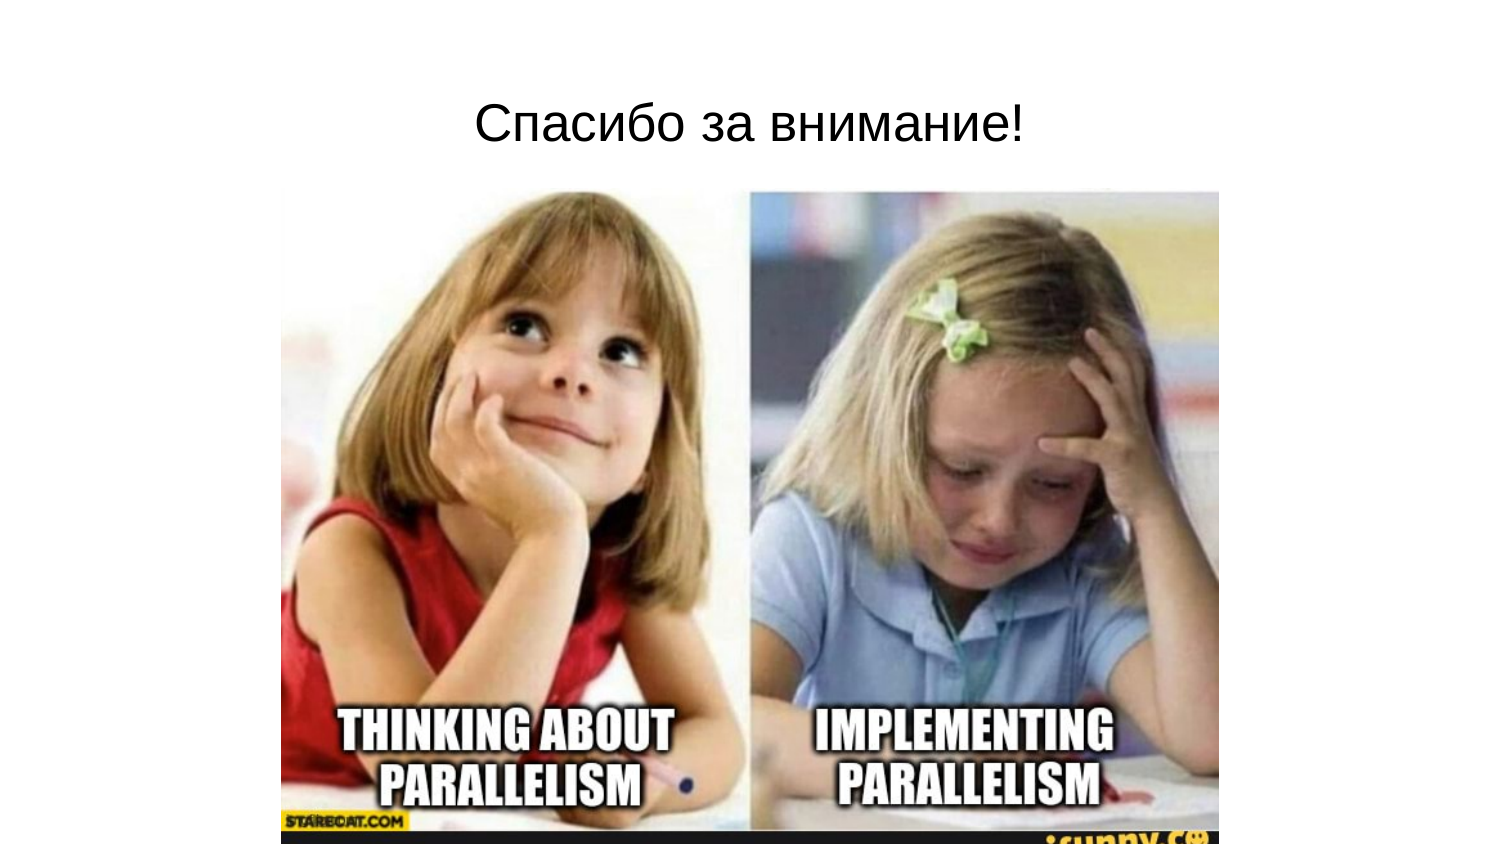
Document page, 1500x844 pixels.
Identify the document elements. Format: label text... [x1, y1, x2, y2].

picture [281, 188, 1219, 844]
title Спасибо за внимание! [51, 72, 1449, 167]
